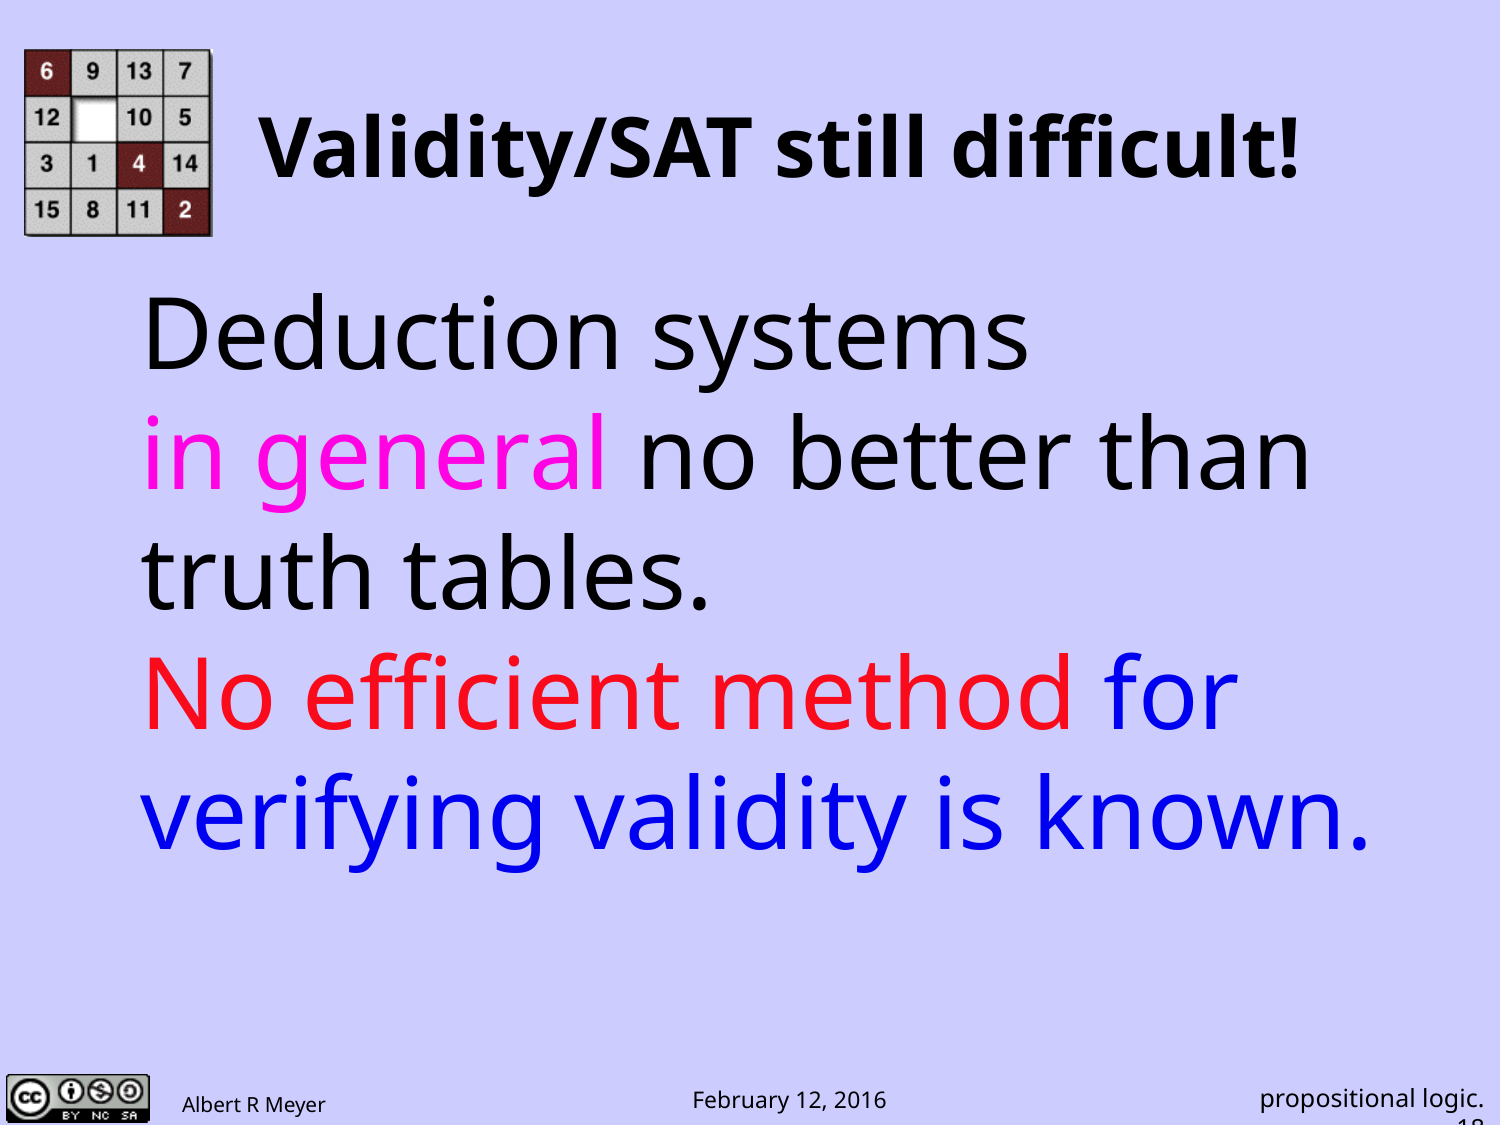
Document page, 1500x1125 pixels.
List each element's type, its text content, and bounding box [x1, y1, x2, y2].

picture [24, 49, 213, 237]
picture [6, 1074, 150, 1123]
slide_number propositional logic.18 [1220, 1074, 1500, 1121]
title Validity/SAT still difficult! [242, 59, 1485, 229]
text_box Deduction systems in general no better than truth tables. No efficient method for verifying validity is known. [125, 262, 1390, 878]
